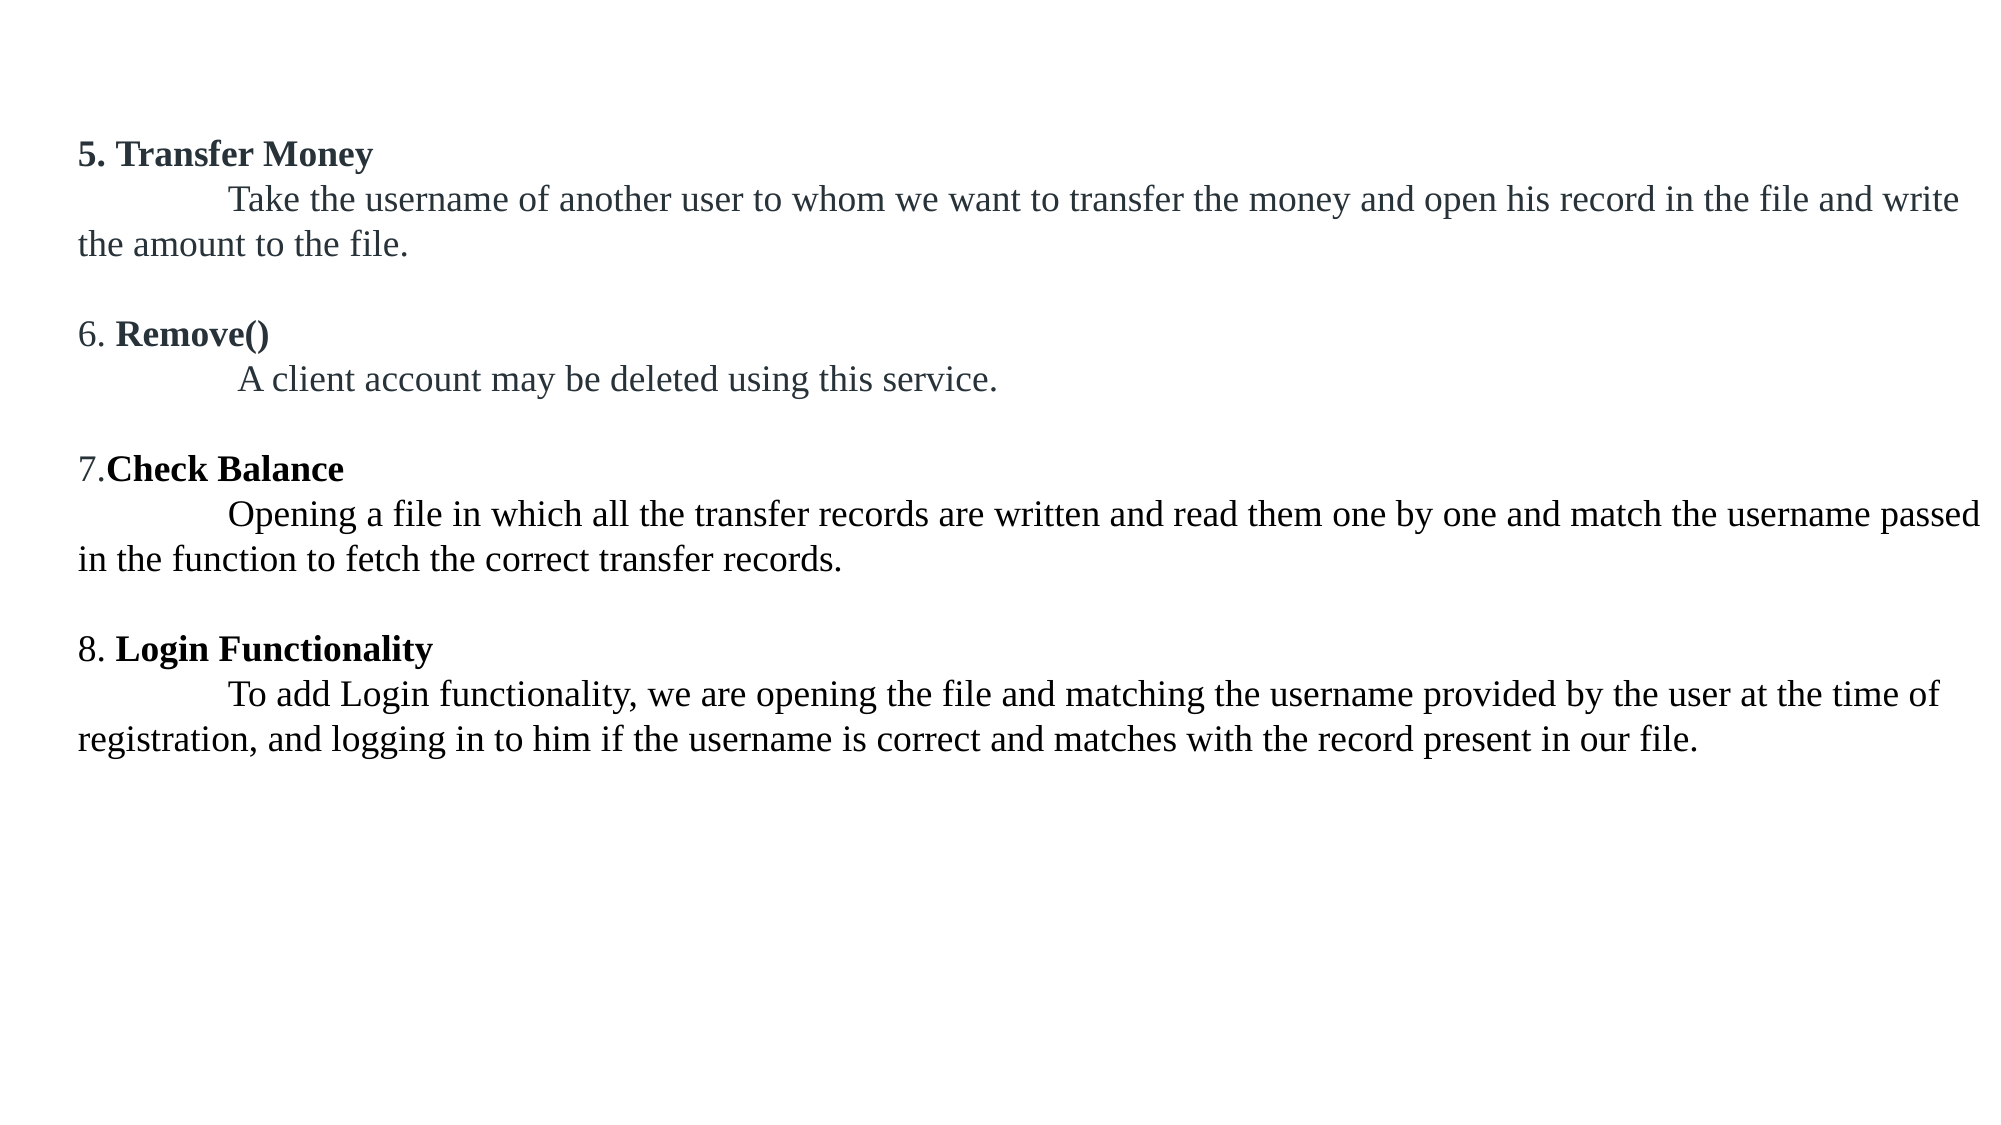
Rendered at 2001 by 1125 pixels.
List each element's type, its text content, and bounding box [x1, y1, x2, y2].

text_box 5. Transfer Money Take the username of another user to whom we want to transfer the money and open his record in the file and write the amount to the file. 6. Remove() A client account may be deleted using this service. 7.Check Balance Opening a file in which all the transfer records are written and read them one by one and match the username passed in the function to fetch the correct transfer records. 8. Login Functionality To add Login functionality, we are opening the file and matching the username provided by the user at the time of registration, and logging in to him if the username is correct and matches with the record present in our file. [63, 121, 2000, 767]
